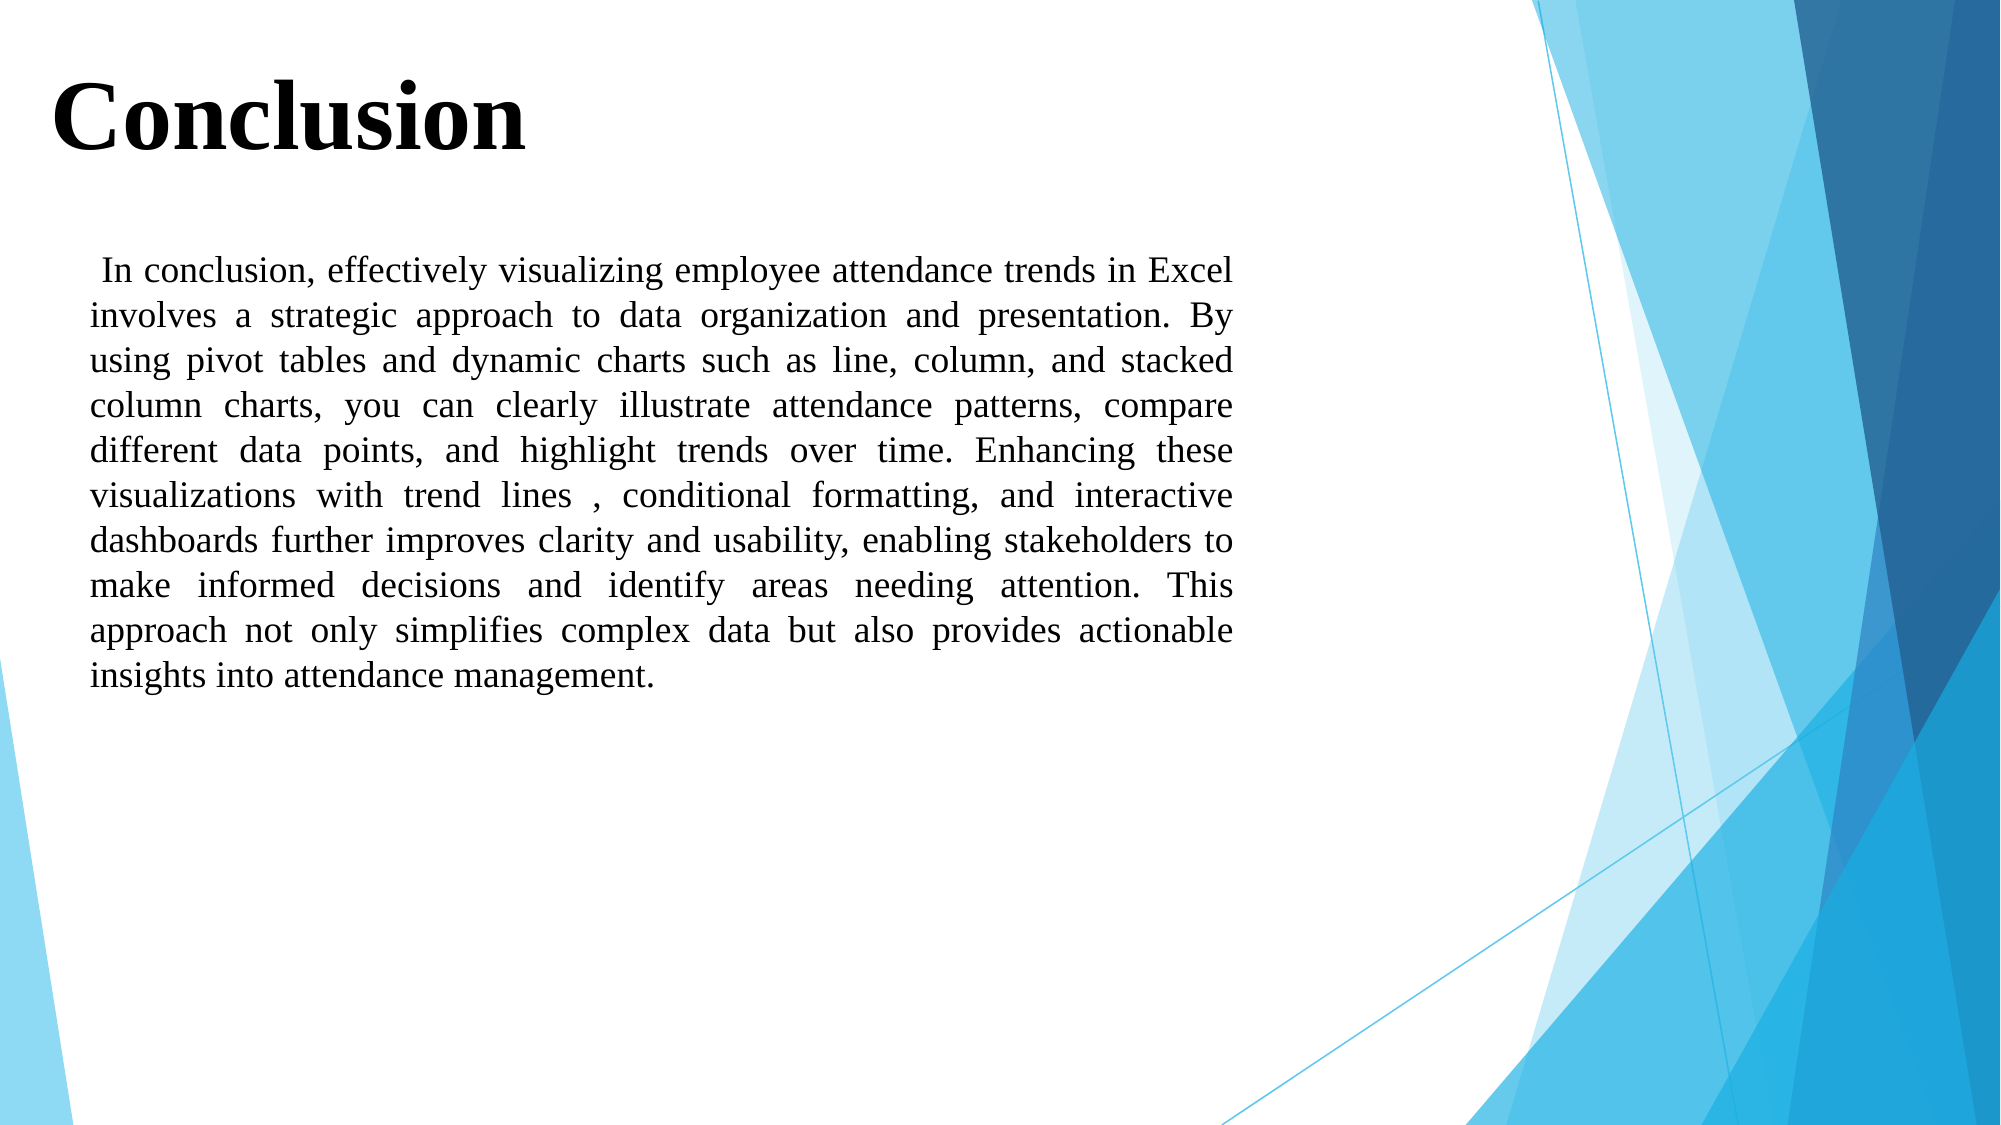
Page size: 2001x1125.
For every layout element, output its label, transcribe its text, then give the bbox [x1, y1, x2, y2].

title Conclusion [50, 50, 1388, 172]
text_box In conclusion, effectively visualizing employee attendance trends in Excel involves a strategic approach to data organization and presentation. By using pivot tables and dynamic charts such as line, column, and stacked column charts, you can clearly illustrate attendance patterns, compare different data points, and highlight trends over time. Enhancing these visualizations with trend lines , conditional formatting, and interactive dashboards further improves clarity and usability, enabling stakeholders to make informed decisions and identify areas needing attention. This approach not only simplifies complex data but also provides actionable insights into attendance management. [75, 237, 1250, 703]
